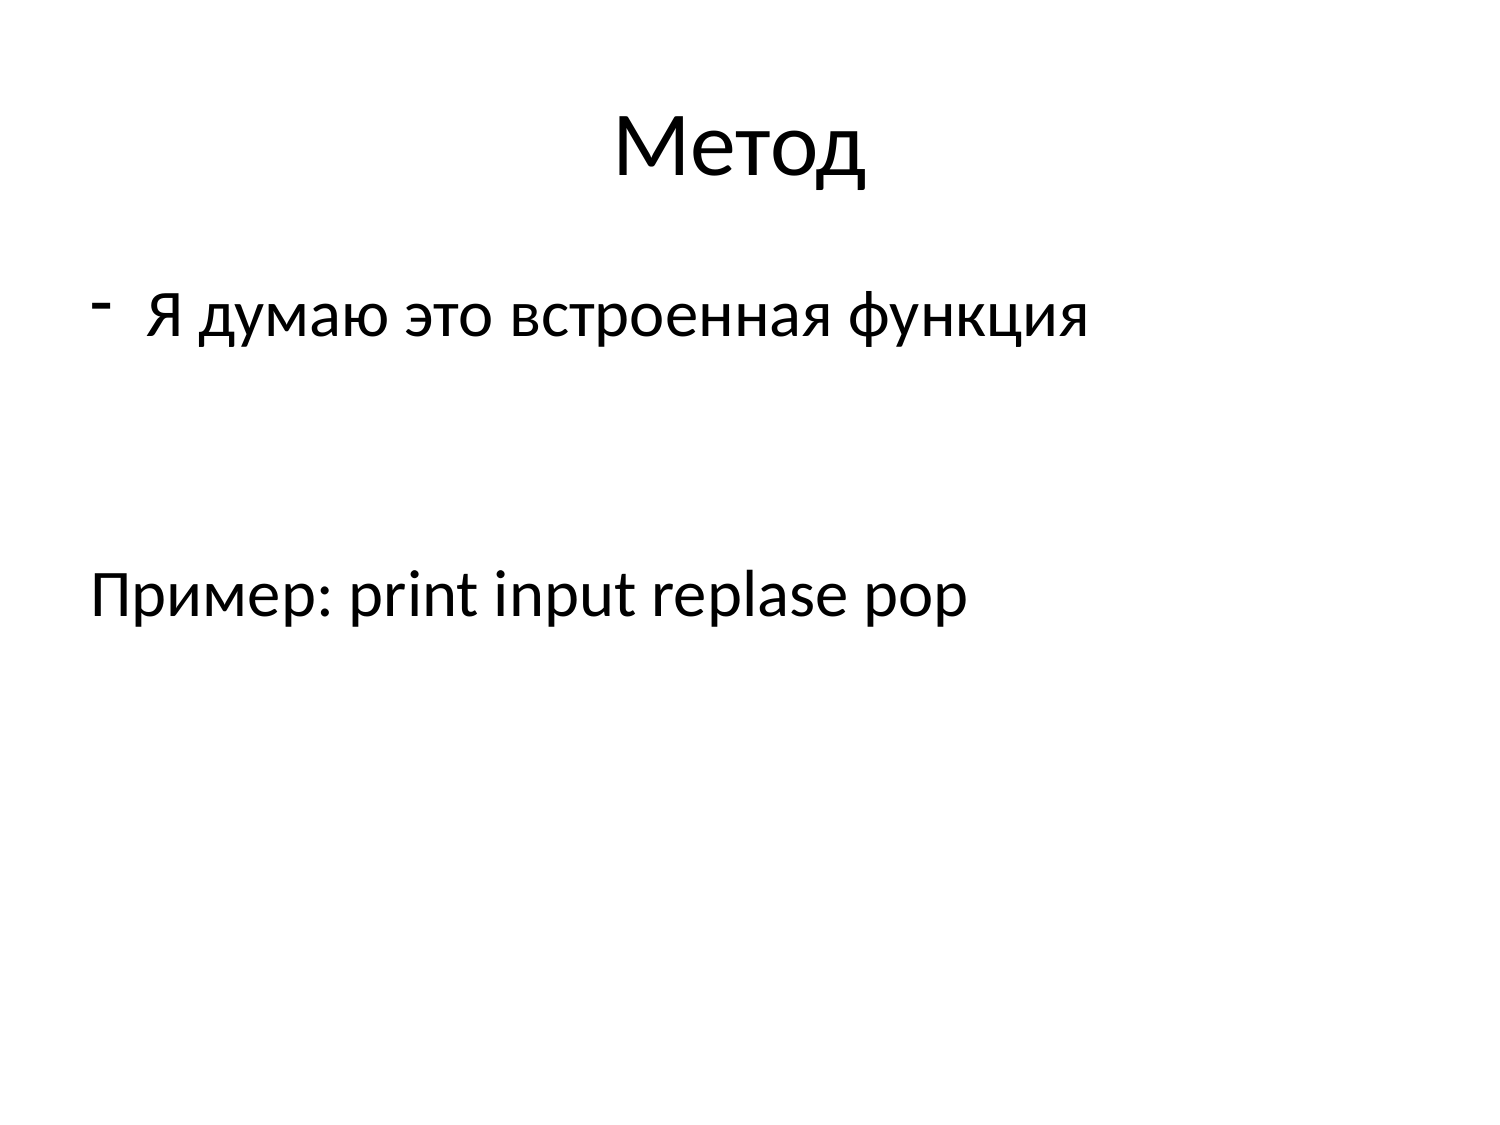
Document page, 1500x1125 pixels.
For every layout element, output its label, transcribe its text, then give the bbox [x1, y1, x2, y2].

title Метод [75, 45, 1425, 233]
list Я думаю это встроенная функция Примеp: print input replase pop [75, 262, 1425, 1005]
